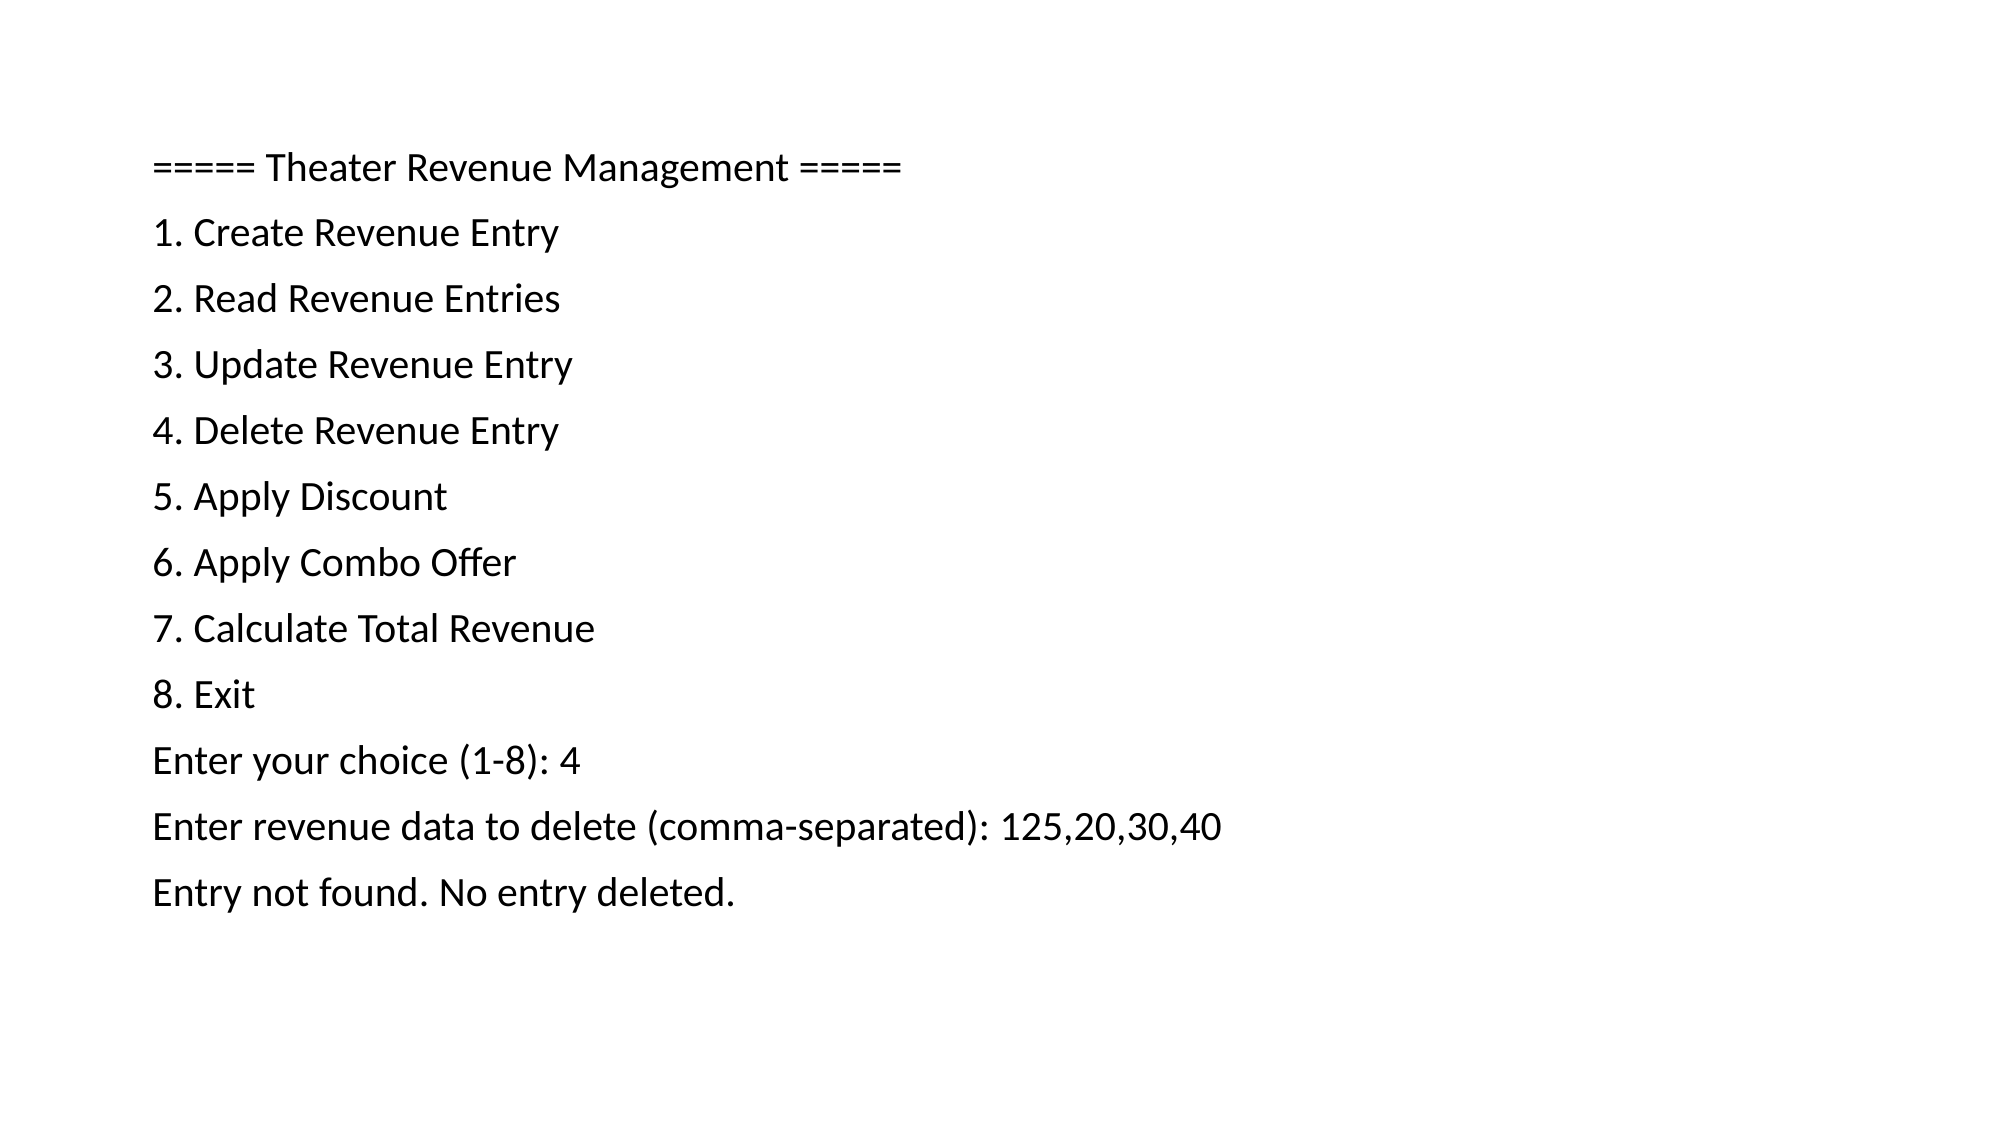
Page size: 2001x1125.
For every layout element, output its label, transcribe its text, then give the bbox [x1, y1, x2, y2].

list ===== Theater Revenue Management ===== 1. Create Revenue Entry 2. Read Revenue Entries 3. Update Revenue Entry 4. Delete Revenue Entry 5. Apply Discount 6. Apply Combo Offer 7. Calculate Total Revenue 8. Exit Enter your choice (1-8): 4 Enter revenue data to delete (comma-separated): 125,20,30,40 Entry not found. No entry deleted. [137, 137, 1863, 988]
